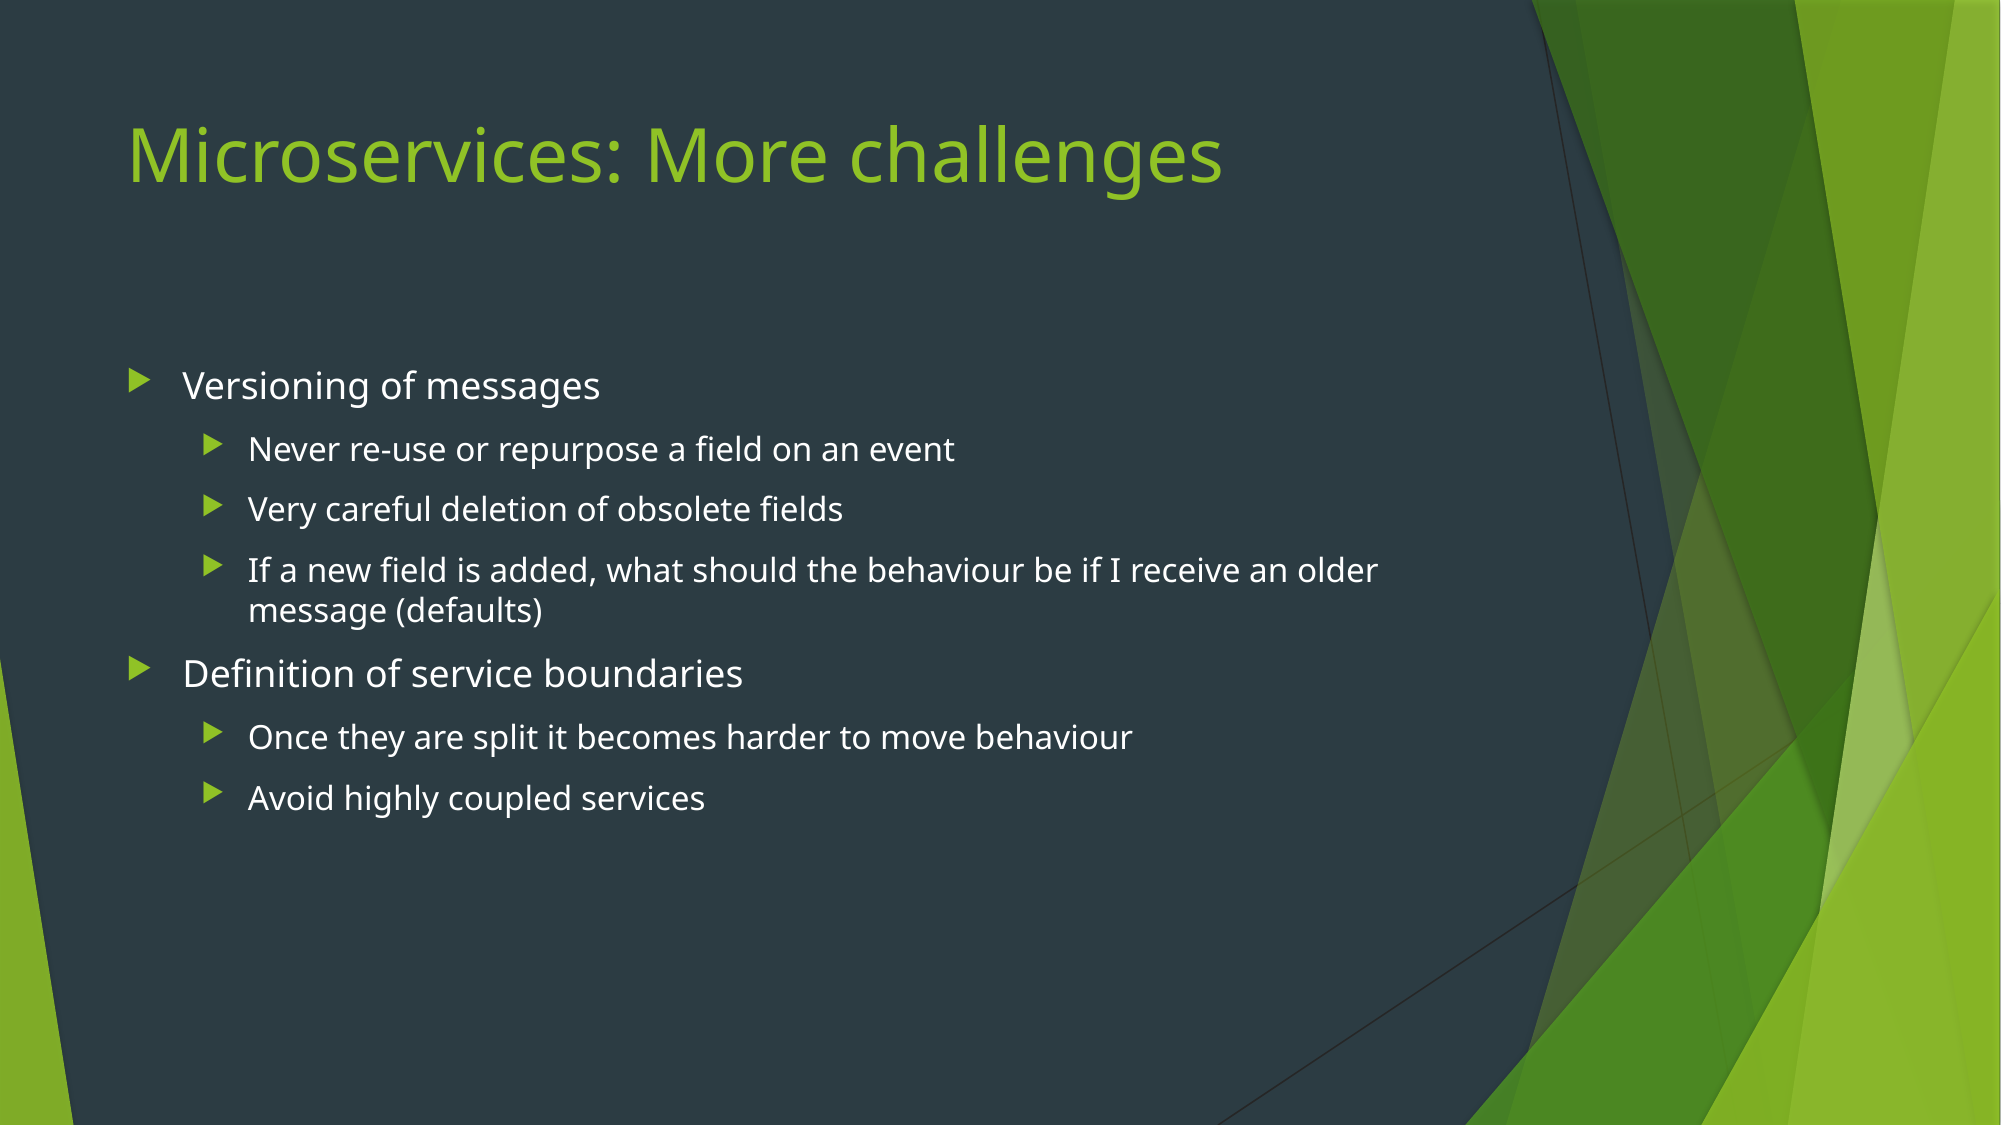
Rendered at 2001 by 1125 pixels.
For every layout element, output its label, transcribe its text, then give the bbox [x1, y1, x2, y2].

list Versioning of messages Never re-use or repurpose a field on an event Very careful deletion of obsolete fields If a new field is added, what should the behaviour be if I receive an older message (defaults) Definition of service boundaries Once they are split it becomes harder to move behaviour Avoid highly coupled services [111, 354, 1522, 992]
title Microservices: More challenges [111, 99, 1522, 317]
